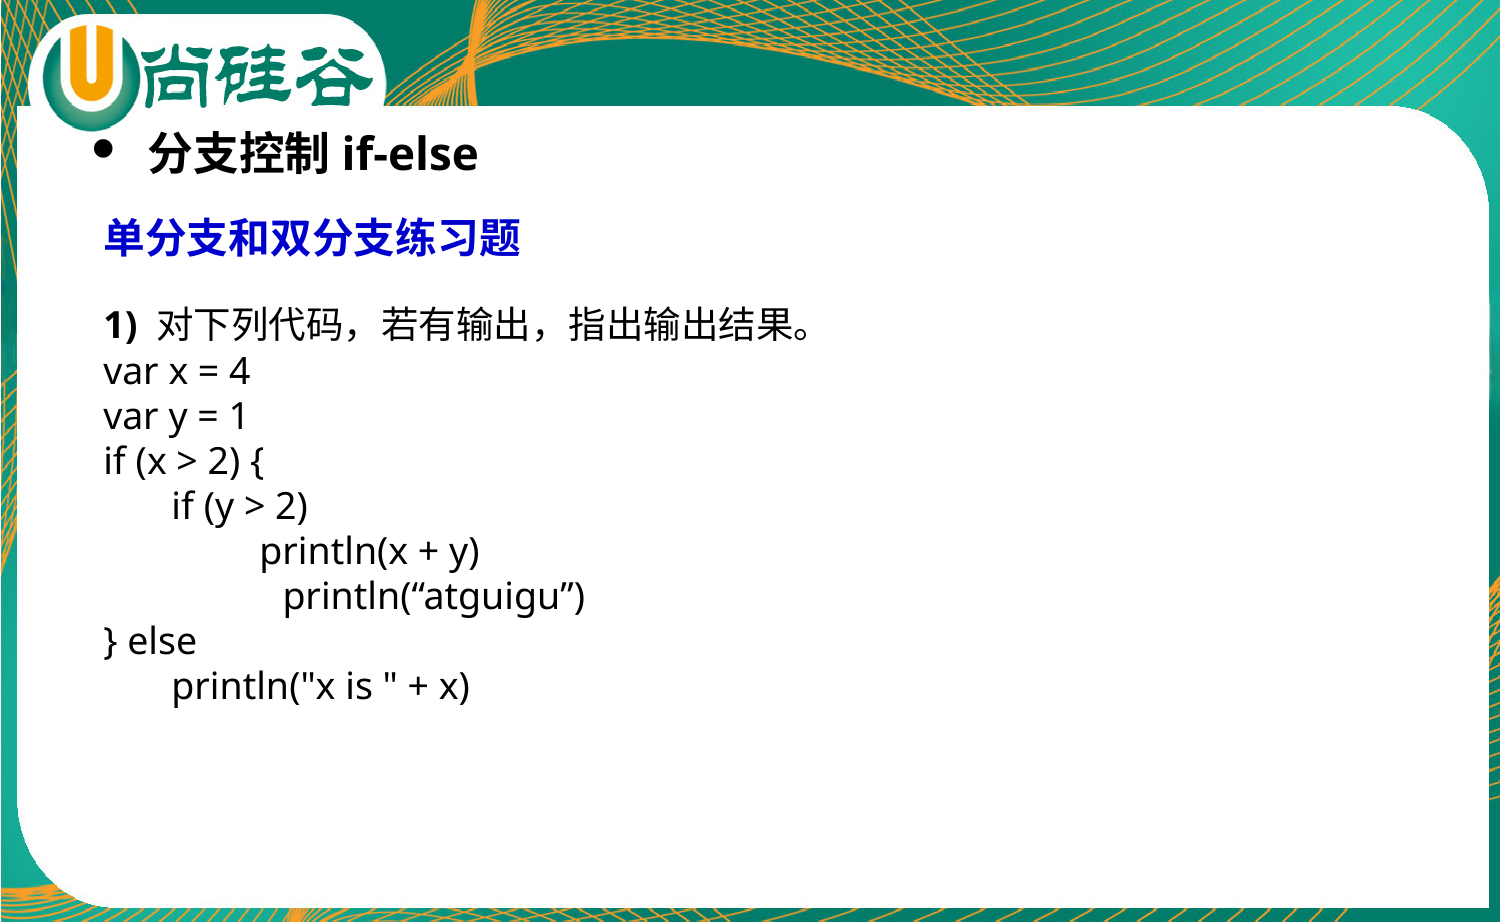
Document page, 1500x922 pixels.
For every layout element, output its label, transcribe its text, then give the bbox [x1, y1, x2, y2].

text_box 单分支和双分支练习题 1) 对下列代码，若有输出，指出输出结果。 var x = 4 var y = 1 if (x > 2) { if (y > 2) println(x + y) println(“atguigu”) } else println("x is " + x) [88, 204, 1471, 805]
picture [0, 0, 1500, 922]
text_box 分支控制if-else [76, 123, 1270, 188]
